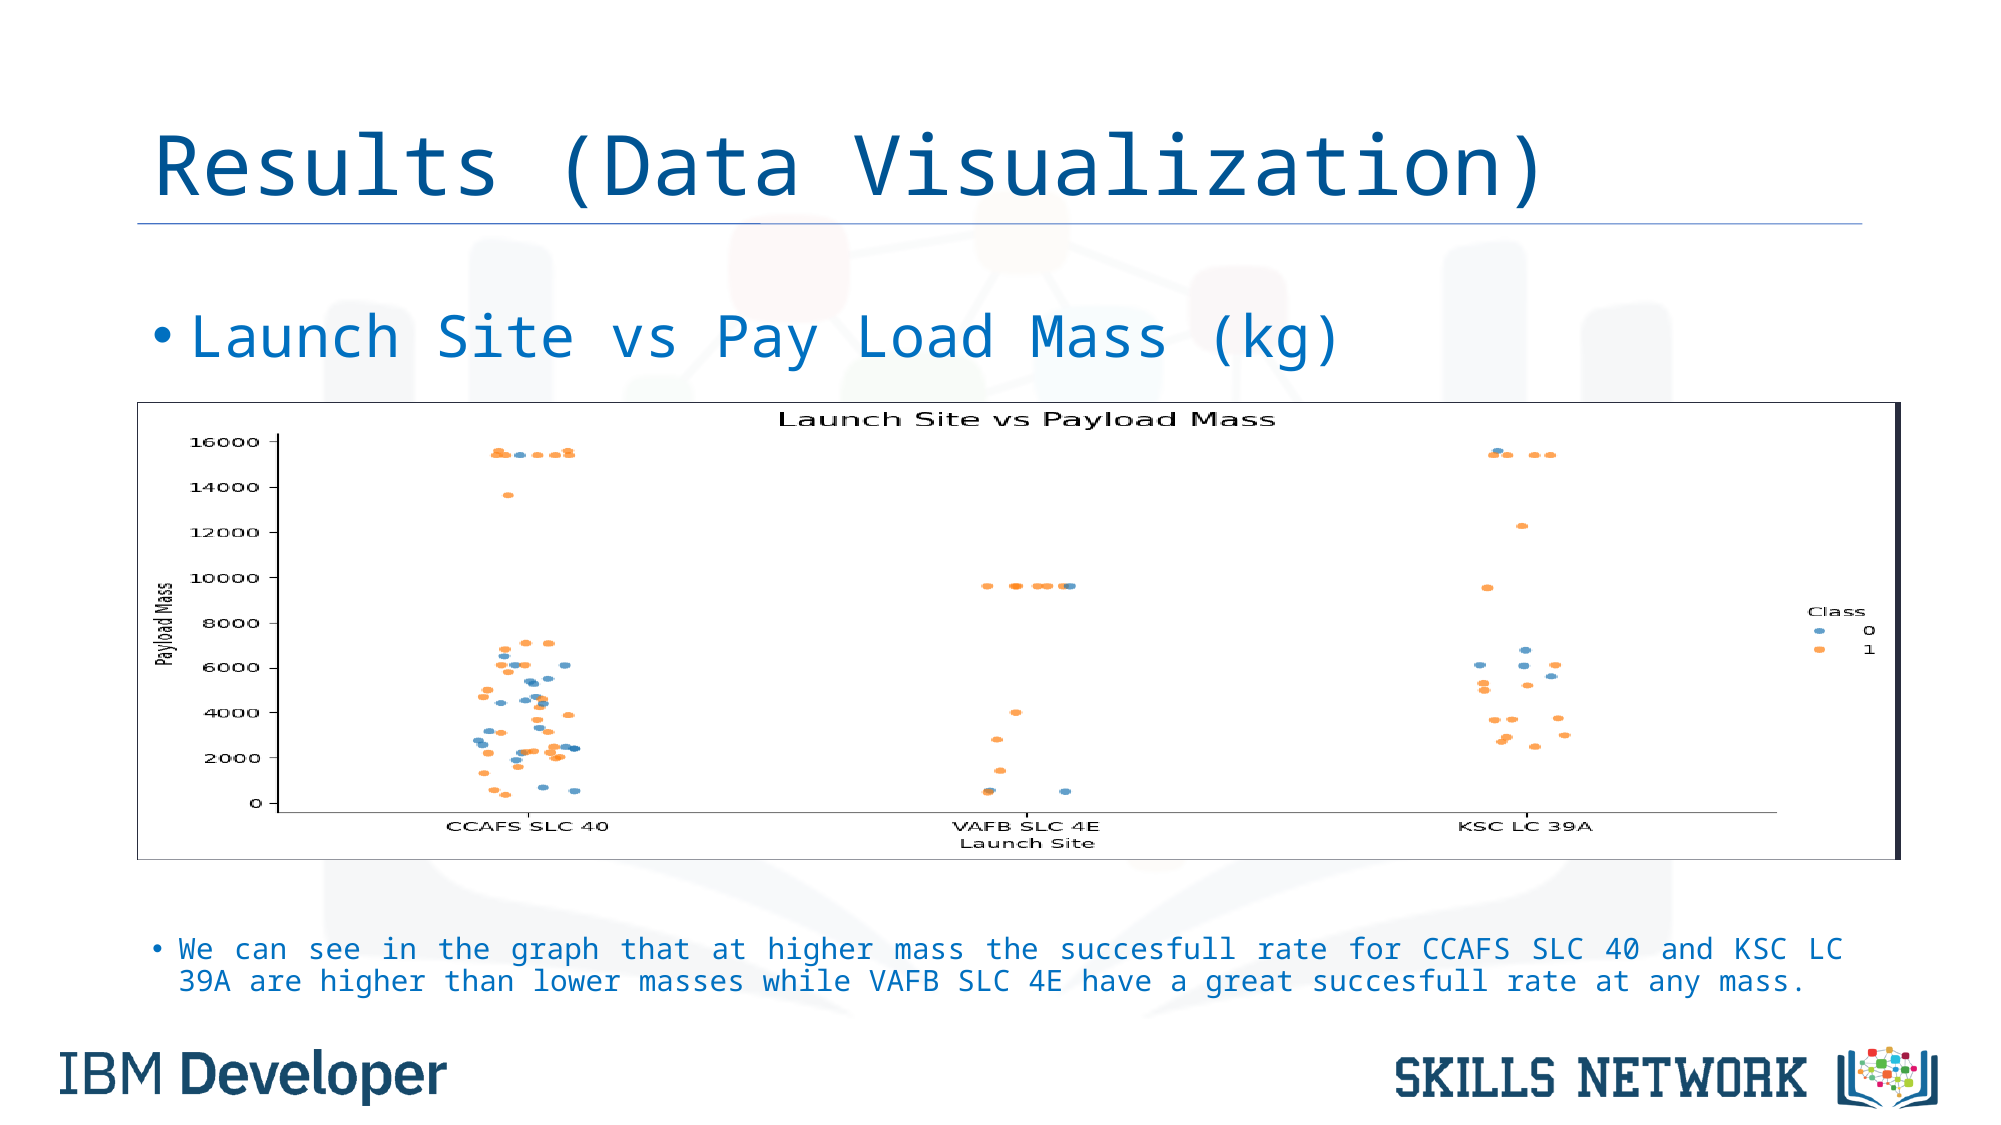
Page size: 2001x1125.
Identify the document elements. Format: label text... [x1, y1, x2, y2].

picture [137, 402, 1901, 860]
picture [1390, 1045, 1945, 1111]
text_box We can see in the graph that at higher mass the succesfull rate for CCAFS SLC 40 and KSC LC 39A are higher than lower masses while VAFB SLC 4E have a great succesfull rate at any mass. [137, 926, 1863, 1031]
list Launch Site vs Pay Load Mass (kg) [137, 299, 1863, 381]
title Results (Data Visualization) [137, 59, 1863, 278]
picture [55, 1045, 459, 1108]
